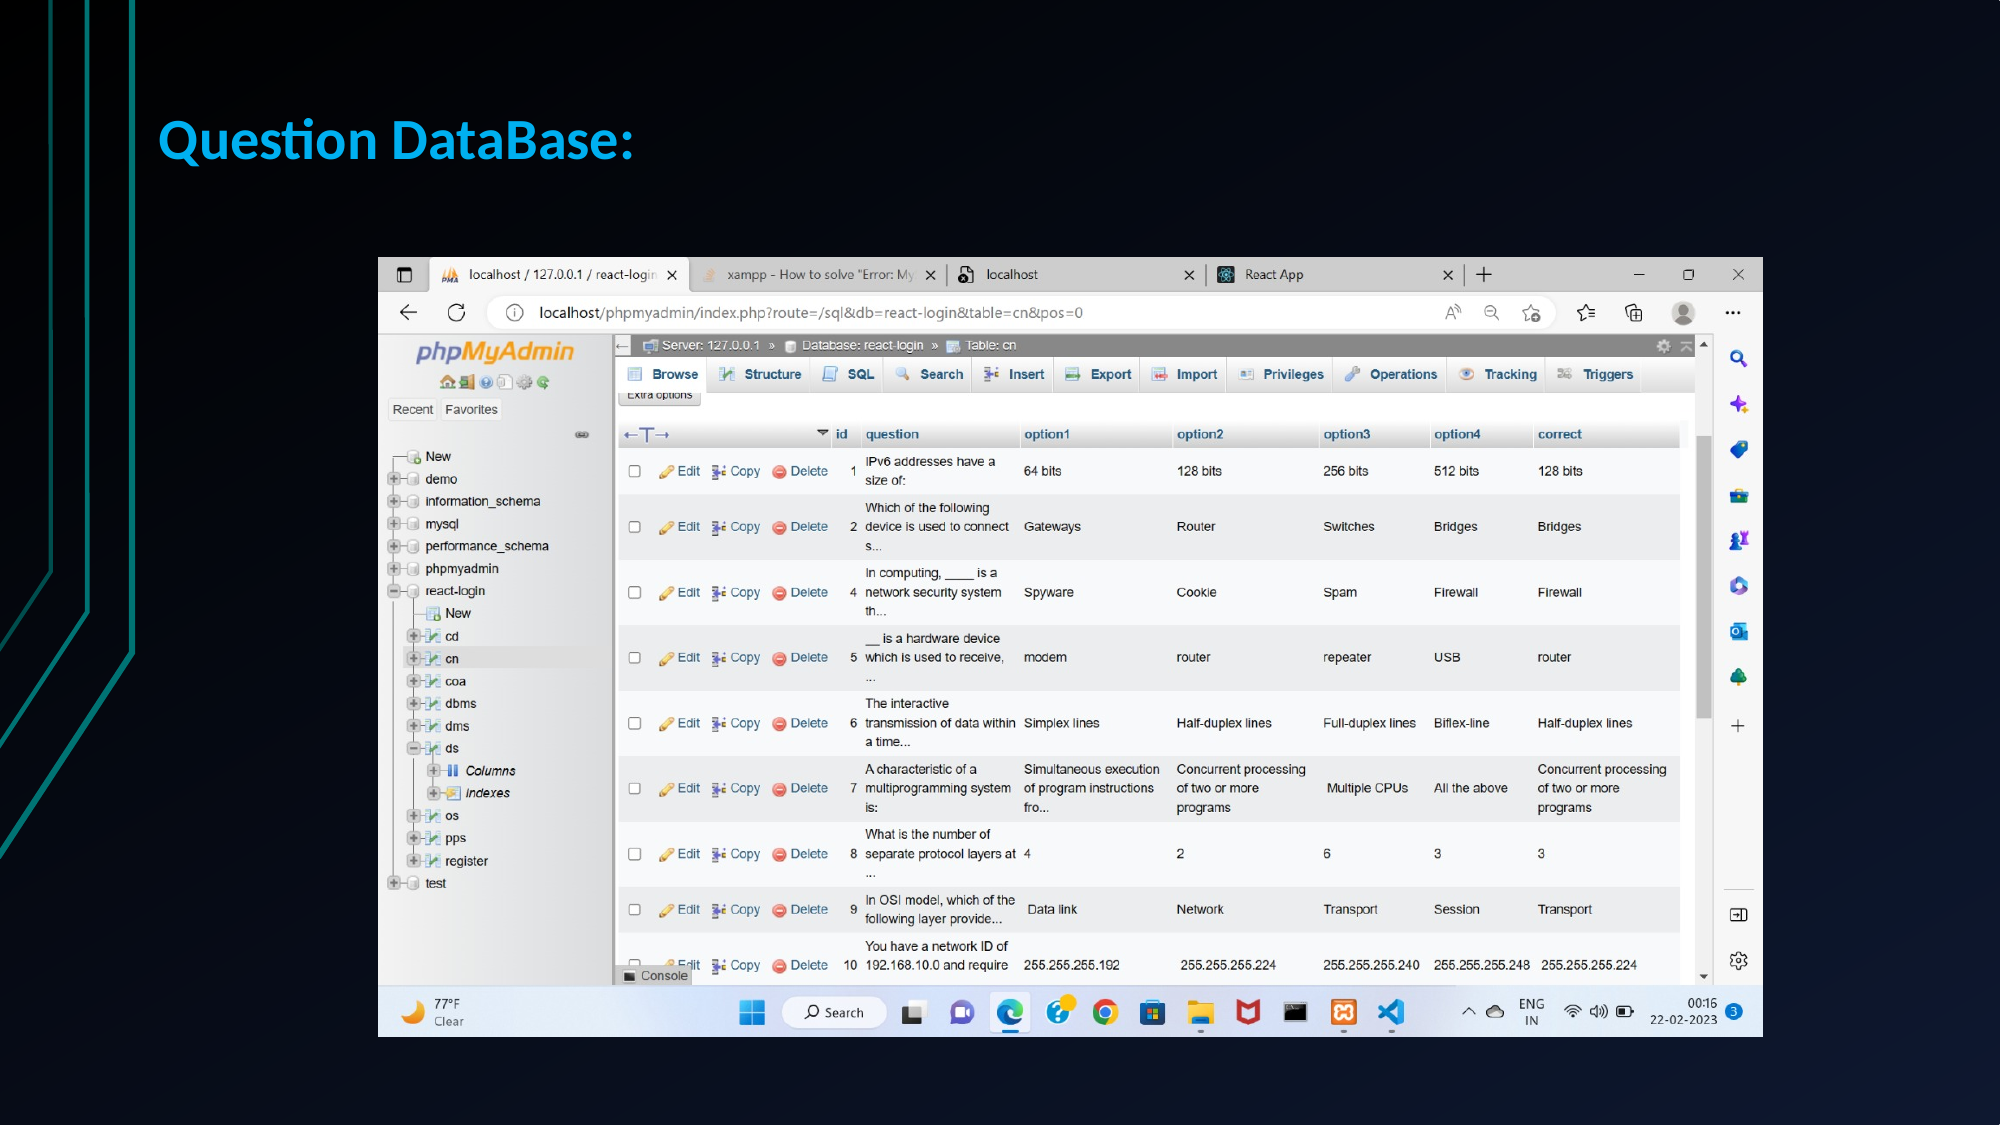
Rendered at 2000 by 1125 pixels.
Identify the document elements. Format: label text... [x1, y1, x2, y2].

text_box Question DataBase: [144, 93, 860, 179]
picture [378, 257, 1763, 1037]
